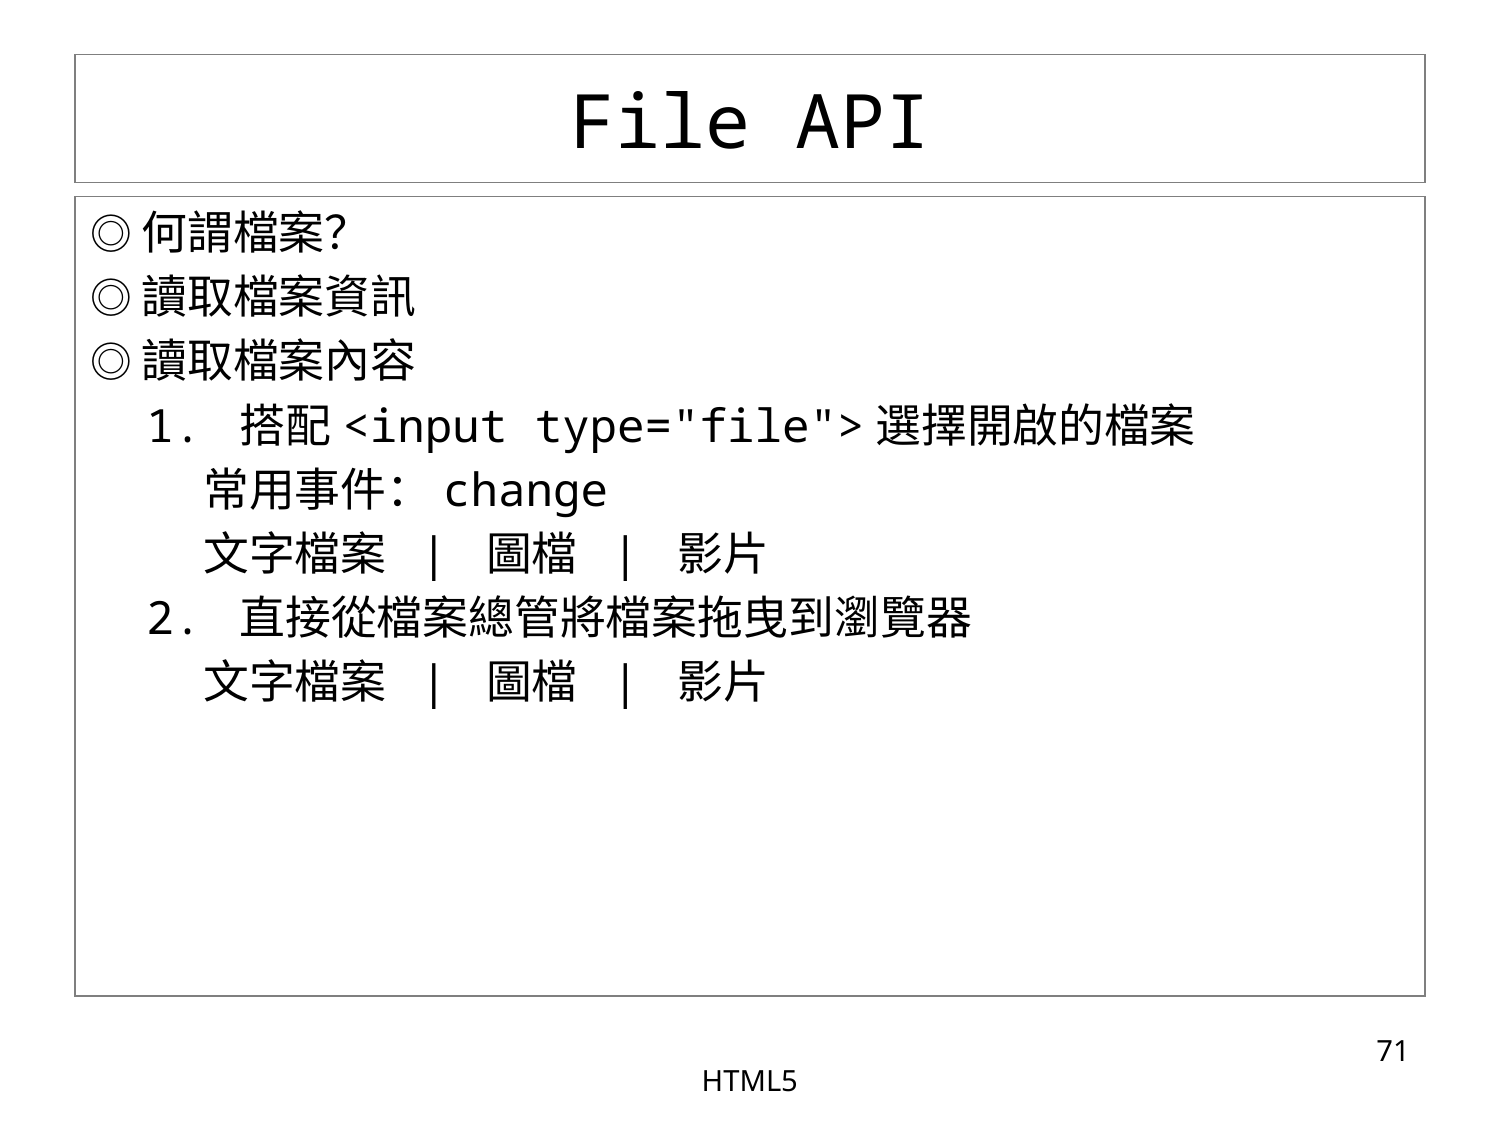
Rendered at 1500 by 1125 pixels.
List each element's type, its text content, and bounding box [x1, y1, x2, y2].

text_box HTML5 [512, 1054, 988, 1125]
title File API [75, 54, 1425, 183]
text_box ‹#› [1074, 1024, 1425, 1103]
list ◎何謂檔案？ ◎讀取檔案資訊 ◎讀取檔案內容 1. 搭配<input type="file">選擇開啟的檔案 常用事件：change 文字檔案 | 圖檔 | 影片 2. 直接從檔案總管將檔案拖曳到瀏覽器 文字檔案 | 圖檔 | 影片 [75, 196, 1425, 997]
